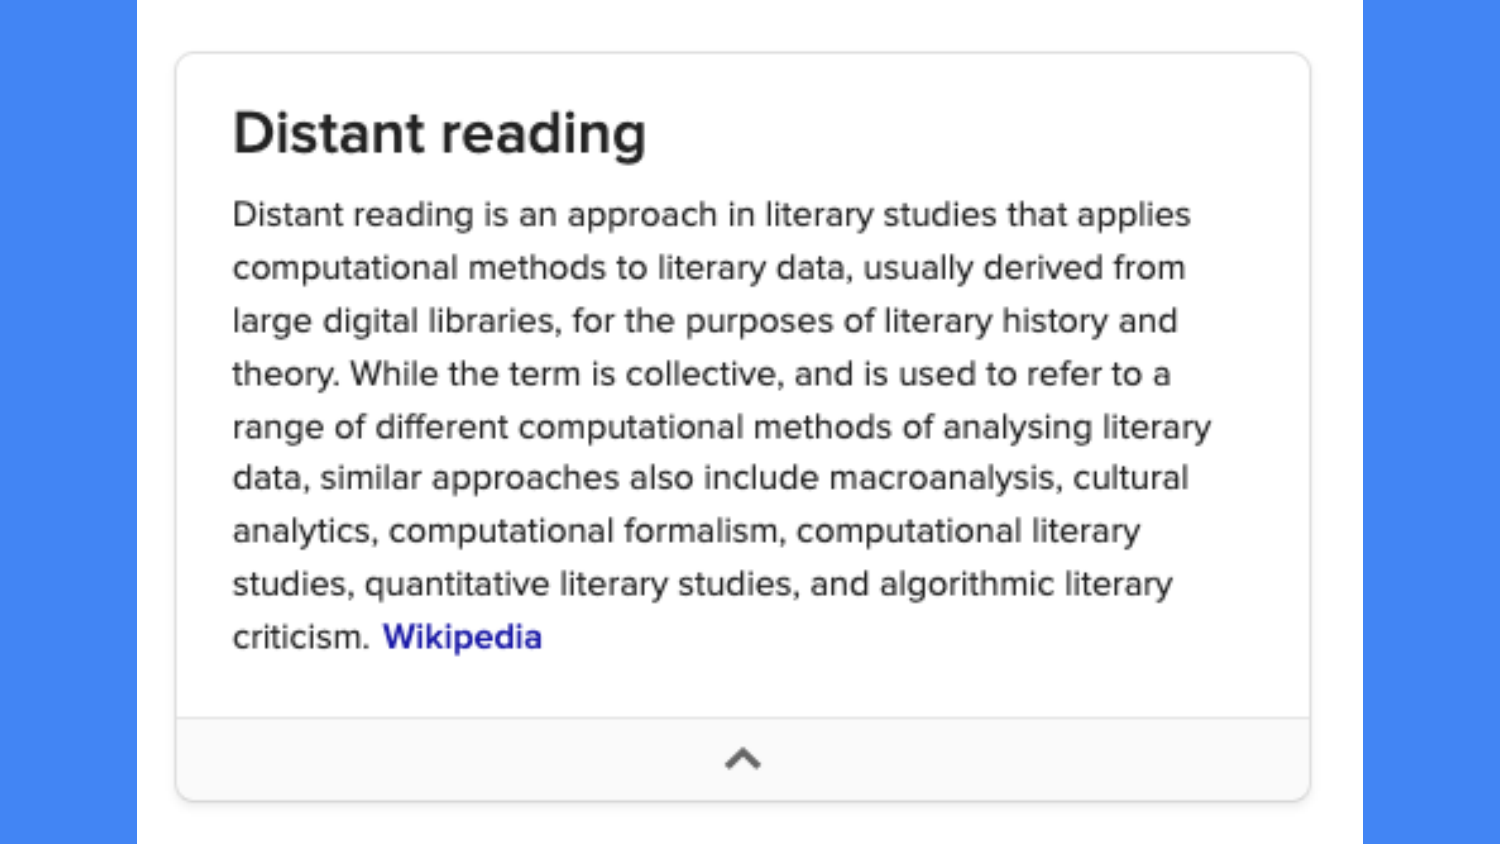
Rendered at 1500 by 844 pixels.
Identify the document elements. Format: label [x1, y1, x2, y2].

picture [137, 0, 1363, 844]
